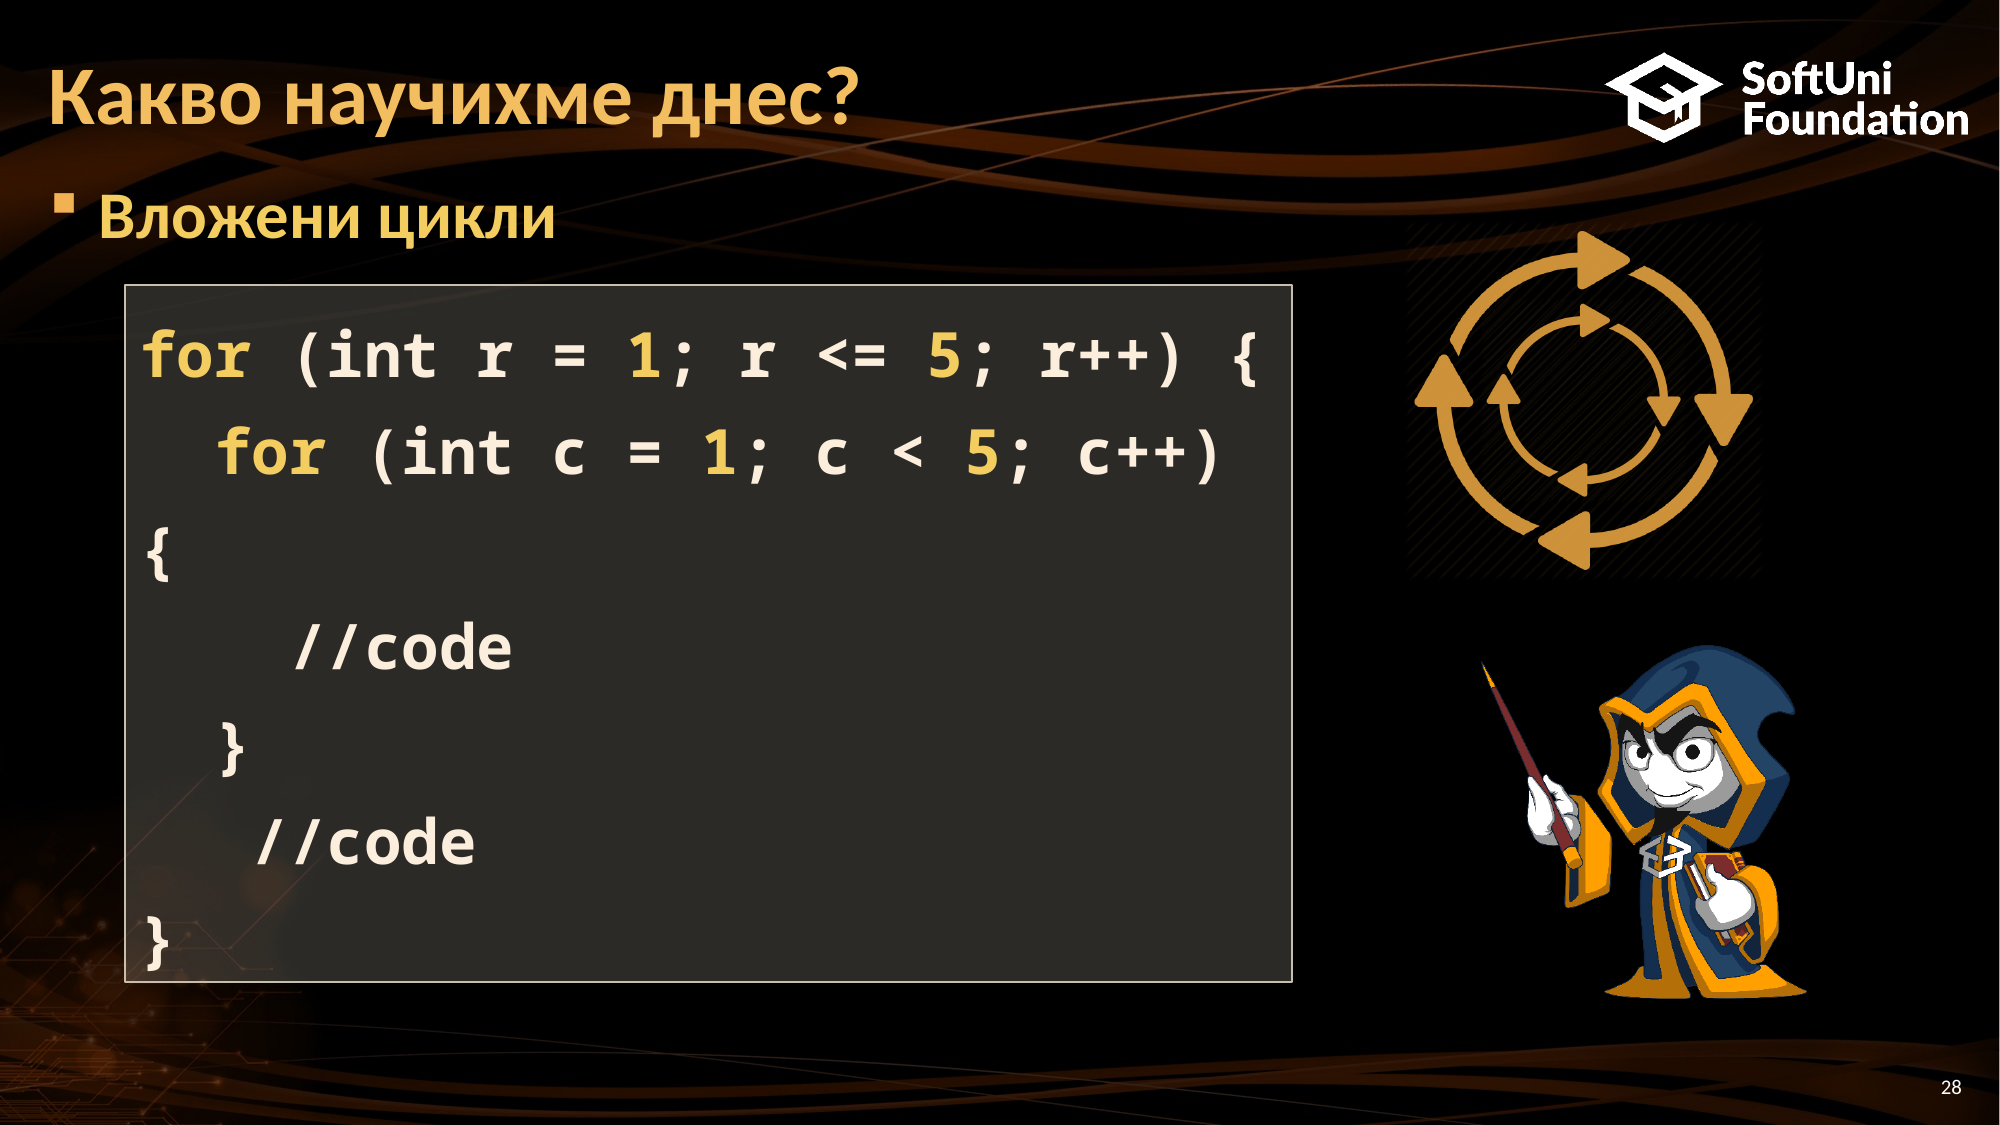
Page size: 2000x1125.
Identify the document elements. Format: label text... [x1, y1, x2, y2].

list Вложени цикли [31, 166, 1968, 1080]
text_box for (int r = 1; r <= 5; r++) { for (int c = 1; c < 5; c++) { //code } //code } [124, 285, 1293, 982]
picture [0, 0, 2000, 1125]
slide_number 28 [1897, 1080, 1968, 1103]
title Какво научихме днес? [30, 6, 1602, 189]
